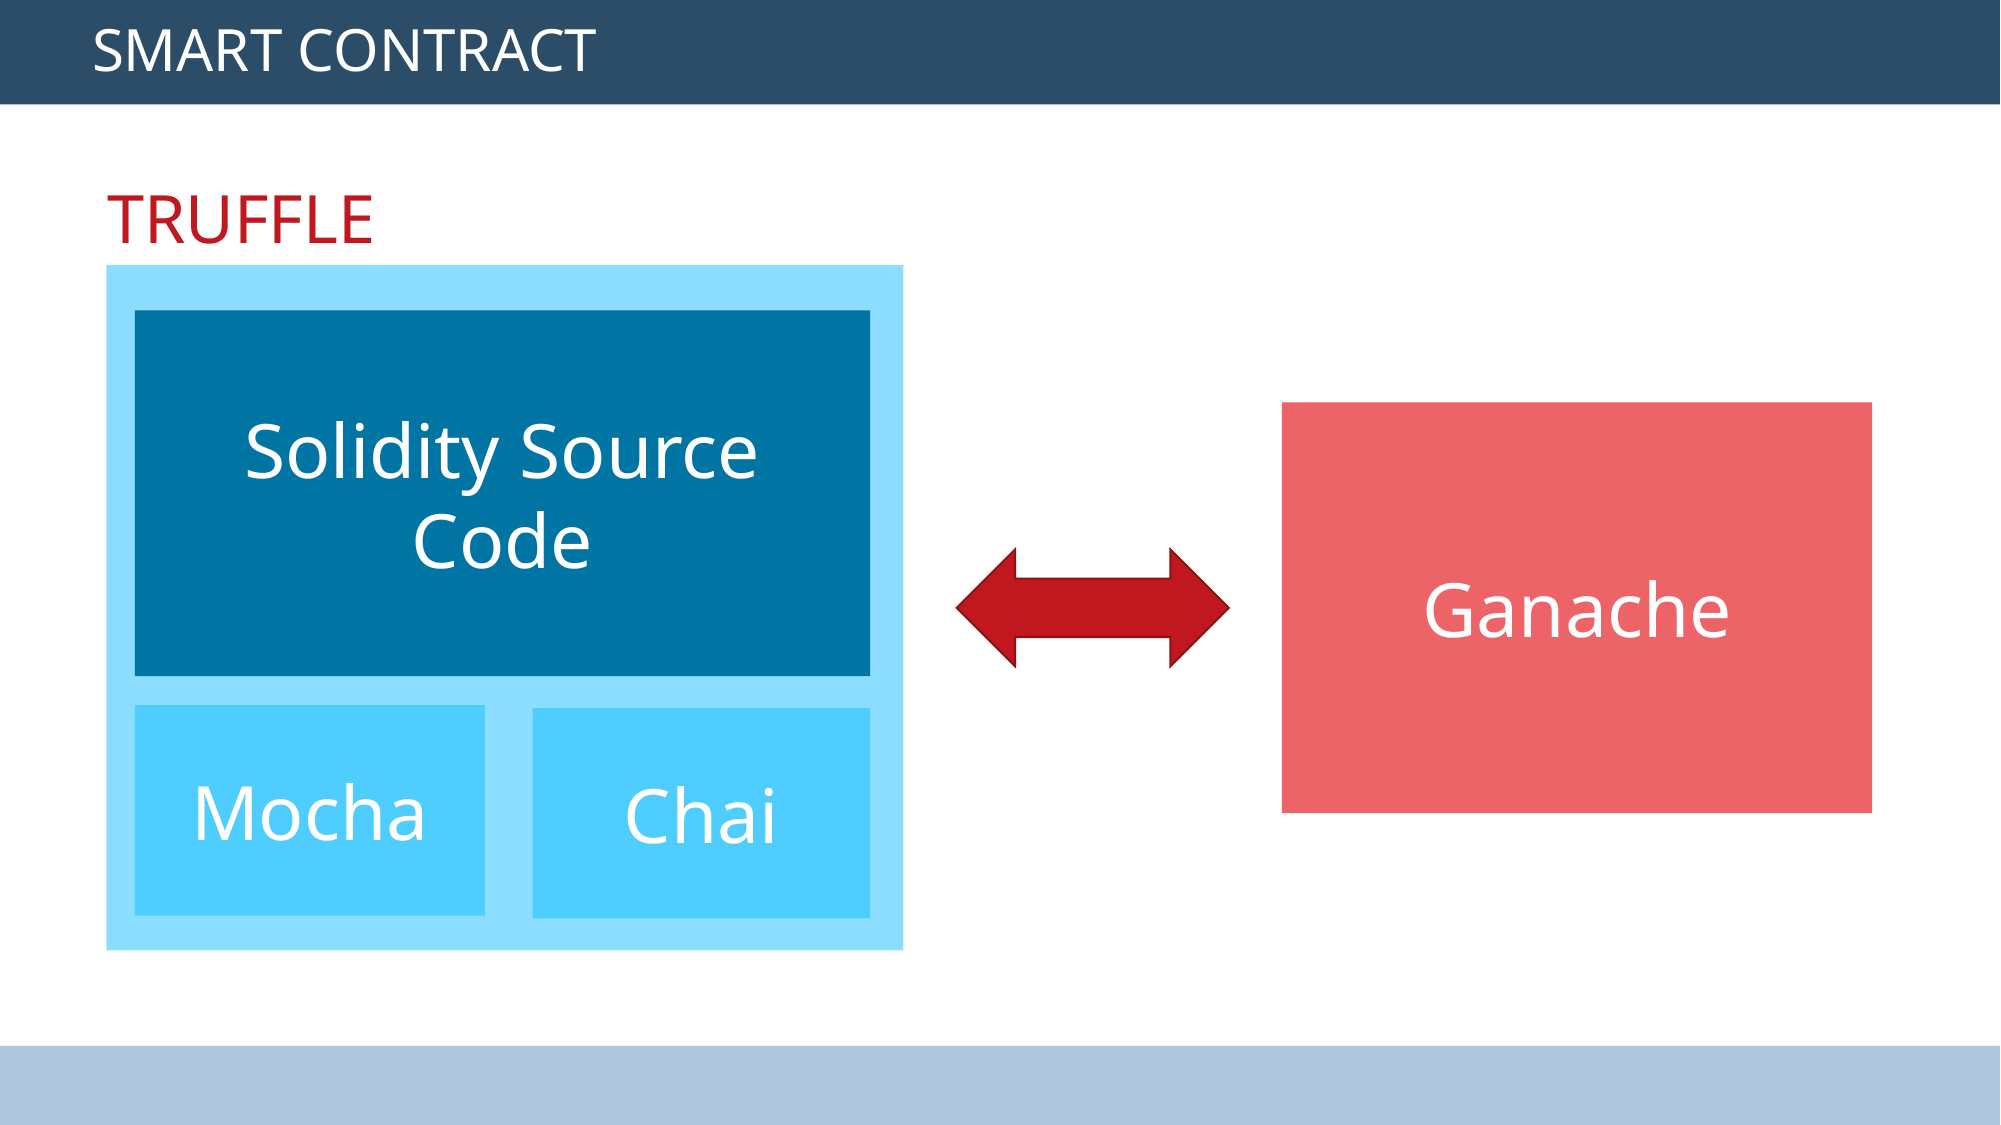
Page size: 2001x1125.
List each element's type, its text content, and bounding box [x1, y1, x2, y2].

text_box Chai [531, 707, 871, 920]
text_box TRUFFLE [92, 169, 445, 264]
text_box Mocha [134, 704, 486, 917]
title SMART CONTRACT [77, 12, 2000, 95]
text_box Ganache [1281, 401, 1873, 814]
text_box [955, 546, 1231, 669]
text_box [105, 264, 904, 952]
text_box Solidity Source Code [134, 309, 871, 677]
